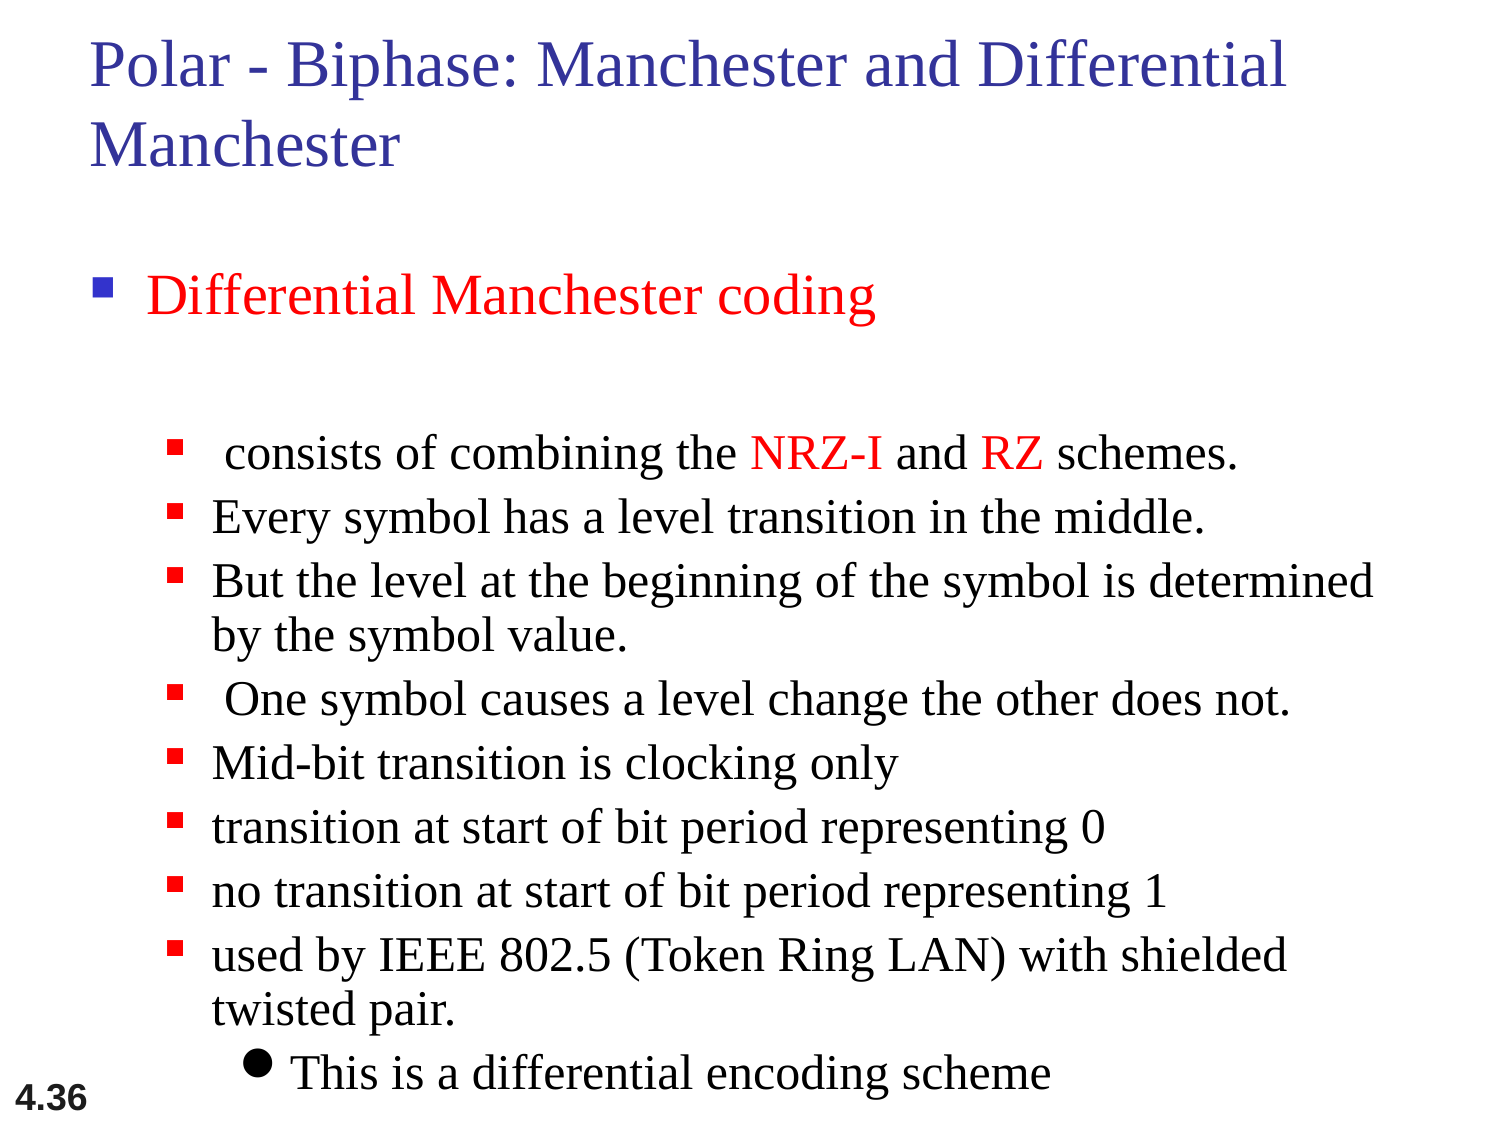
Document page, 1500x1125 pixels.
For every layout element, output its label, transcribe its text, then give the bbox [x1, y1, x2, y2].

title Polar - Biphase: Manchester and Differential Manchester [75, 12, 1425, 174]
list Differential Manchester coding consists of combining the NRZ-I and RZ schemes. Every symbol has a level transition in the middle. But the level at the beginning of the symbol is determined by the symbol value. One symbol causes a level change the other does not. Mid-bit transition is clocking only transition at start of bit period representing 0 no transition at start of bit period representing 1 used by IEEE 802.5 (Token Ring LAN) with shielded twisted pair. This is a differential encoding scheme [75, 174, 1450, 1100]
slide_number 4.36 [0, 1050, 313, 1125]
